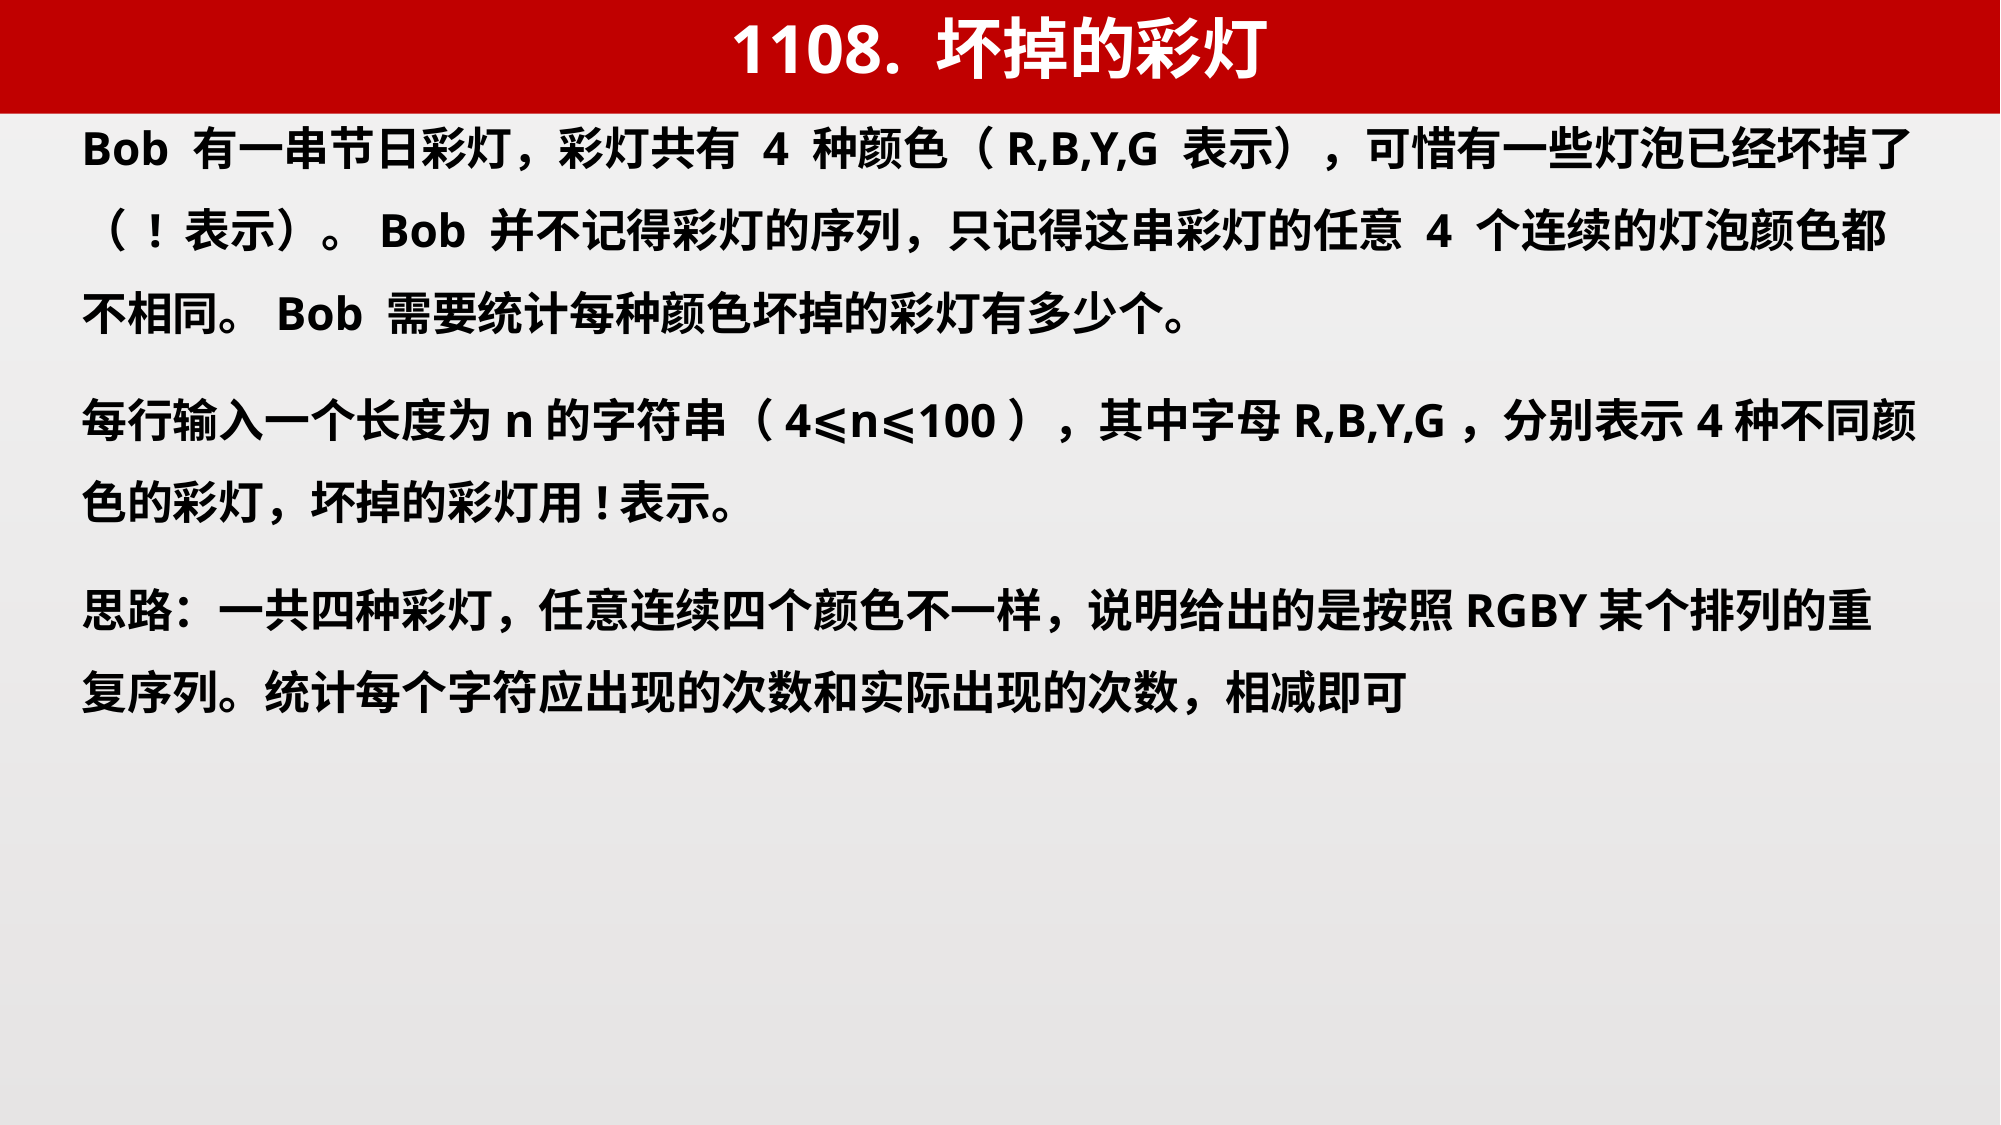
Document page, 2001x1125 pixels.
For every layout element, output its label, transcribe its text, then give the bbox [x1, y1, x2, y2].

text_box 1108. 坏掉的彩灯 [0, 0, 2000, 114]
text_box Bob 有一串节日彩灯，彩灯共有 4 种颜色（R,B,Y,G 表示），可惜有一些灯泡已经坏掉了（ ! 表示）。Bob 并不记得彩灯的序列，只记得这串彩灯的任意 4 个连续的灯泡颜色都不相同。Bob 需要统计每种颜色坏掉的彩灯有多少个。 每行输入一个长度为n的字符串（4⩽n⩽100），其中字母R,B,Y,G，分别表示4种不同颜色的彩灯，坏掉的彩灯用!表示。 思路：一共四种彩灯，任意连续四个颜色不一样，说明给出的是按照RGBY某个排列的重复序列。统计每个字符应出现的次数和实际出现的次数，相减即可 int cas, t,i,len; char s[101]; int cnt[4] = {0}, tot[4] = {0}, ans[4]; int main() { scanf("%d", &cas); for (t = 0; t < cas; ++t){ memset(&cnt,0,sizeof(cnt)); memset(&tot,0,sizeof(tot)); memset(&ans,0,sizeof(ans)); scanf("%s", s);//输入序列 len = strlen(s); for (i = 0; i < len; ++i){ ++tot[i % 4];//tot统计每个字符应该出现的次数 switch(s[i]){ /*0123下标对应RBYG四种颜色。 cnt统计每个字符实际出现的次数 ans【0-3】分别记录RBYG是第几个出现的 */ case 'R': ++cnt[0]; ans[0] = i % 4; break; case 'B': ++cnt[1]; ans[1] = i % 4; break; case 'Y': ++cnt[2]; ans[2] = i % 4; break; case 'G': ++cnt[3]; ans[3] = i % 4; break; } } //应该出现的减去实际出现的就是坏掉的 printf("case #%d:\n%d %d %d %d\n", t, tot[ans[0]] - cnt[0], tot[ans[1]] - cnt[1], tot[ans[2]] - cnt[2], tot[ans[3]] - cnt[3]); } return 0; } [66, 84, 1934, 1125]
